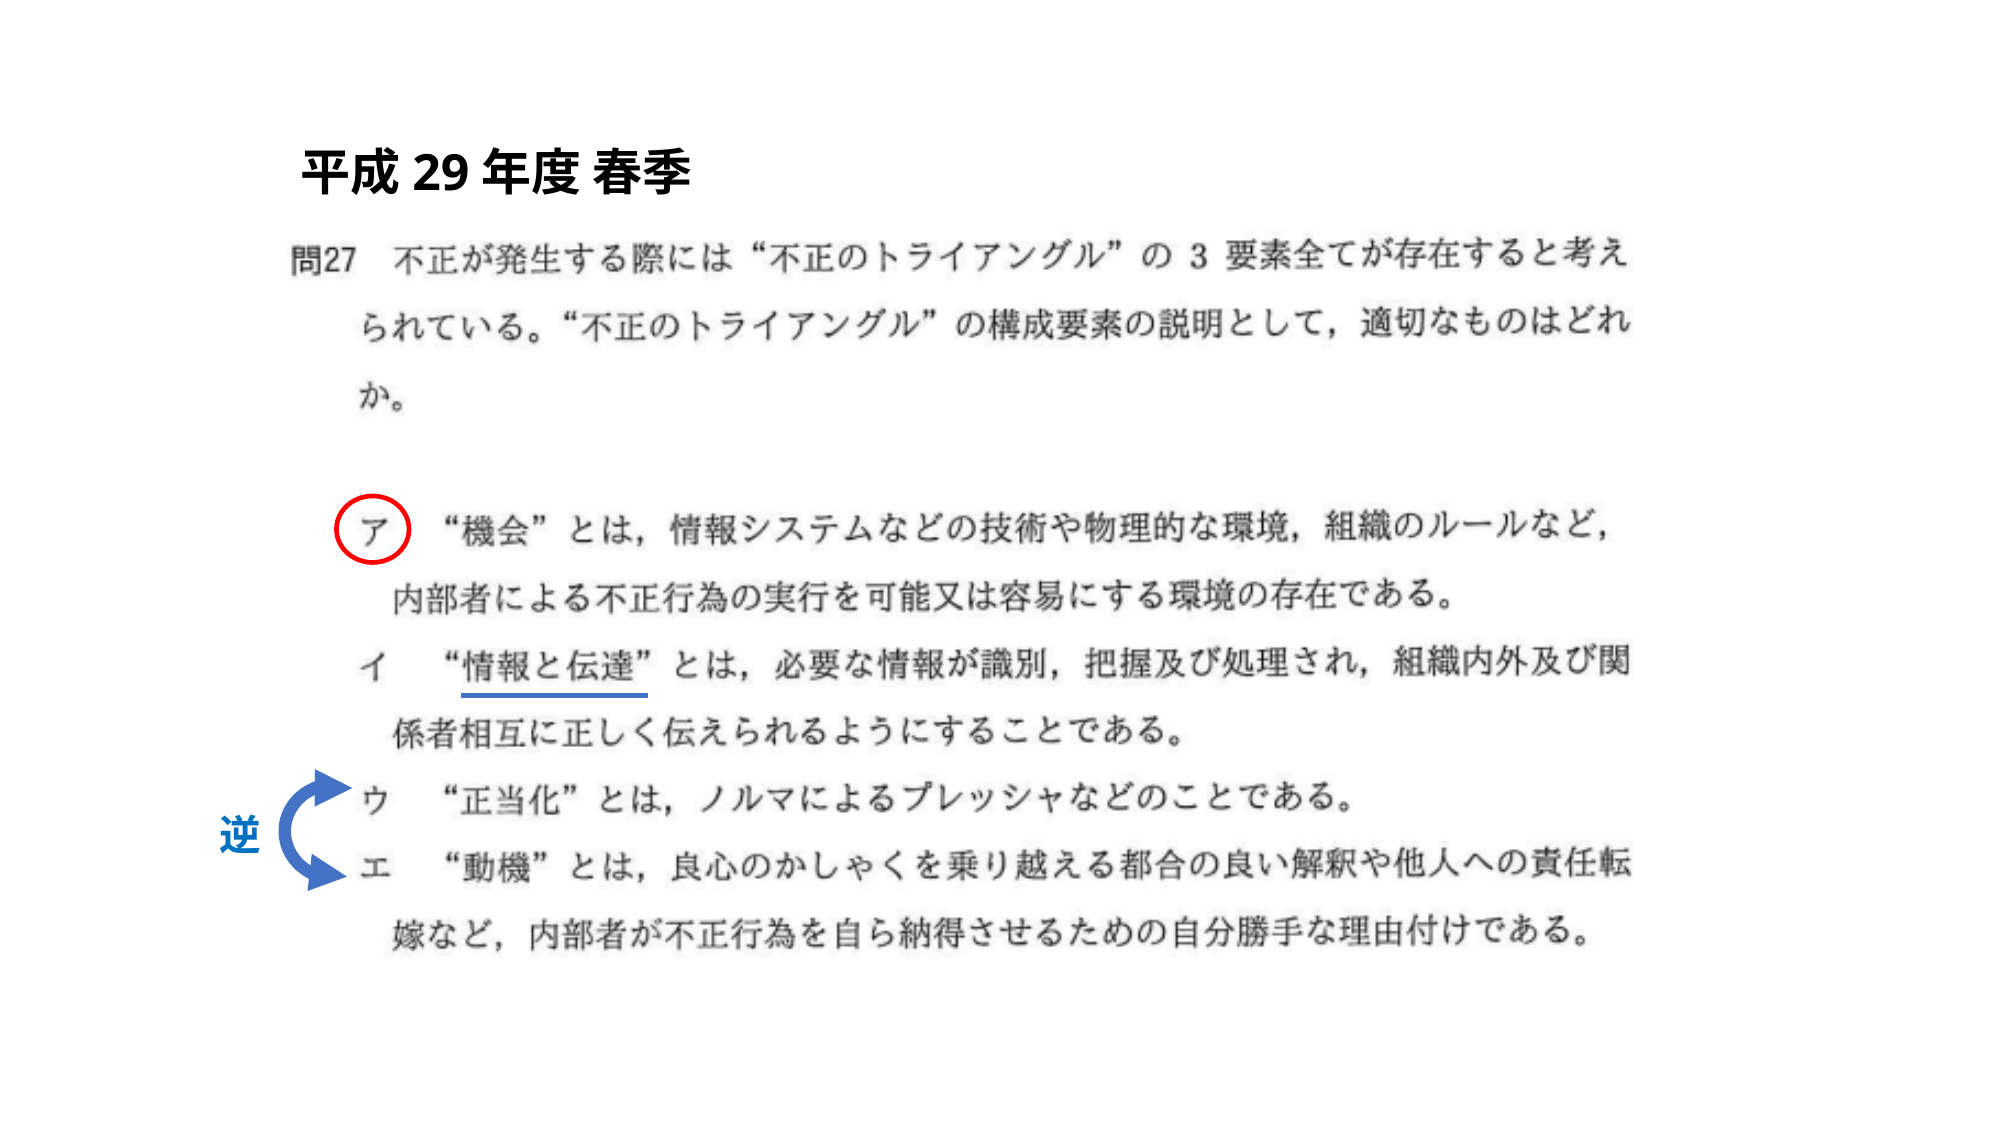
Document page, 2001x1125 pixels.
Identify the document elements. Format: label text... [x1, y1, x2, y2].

text_box 平成29年度 春季 [285, 133, 993, 209]
picture [266, 225, 1682, 969]
text_box 逆 [204, 801, 266, 866]
